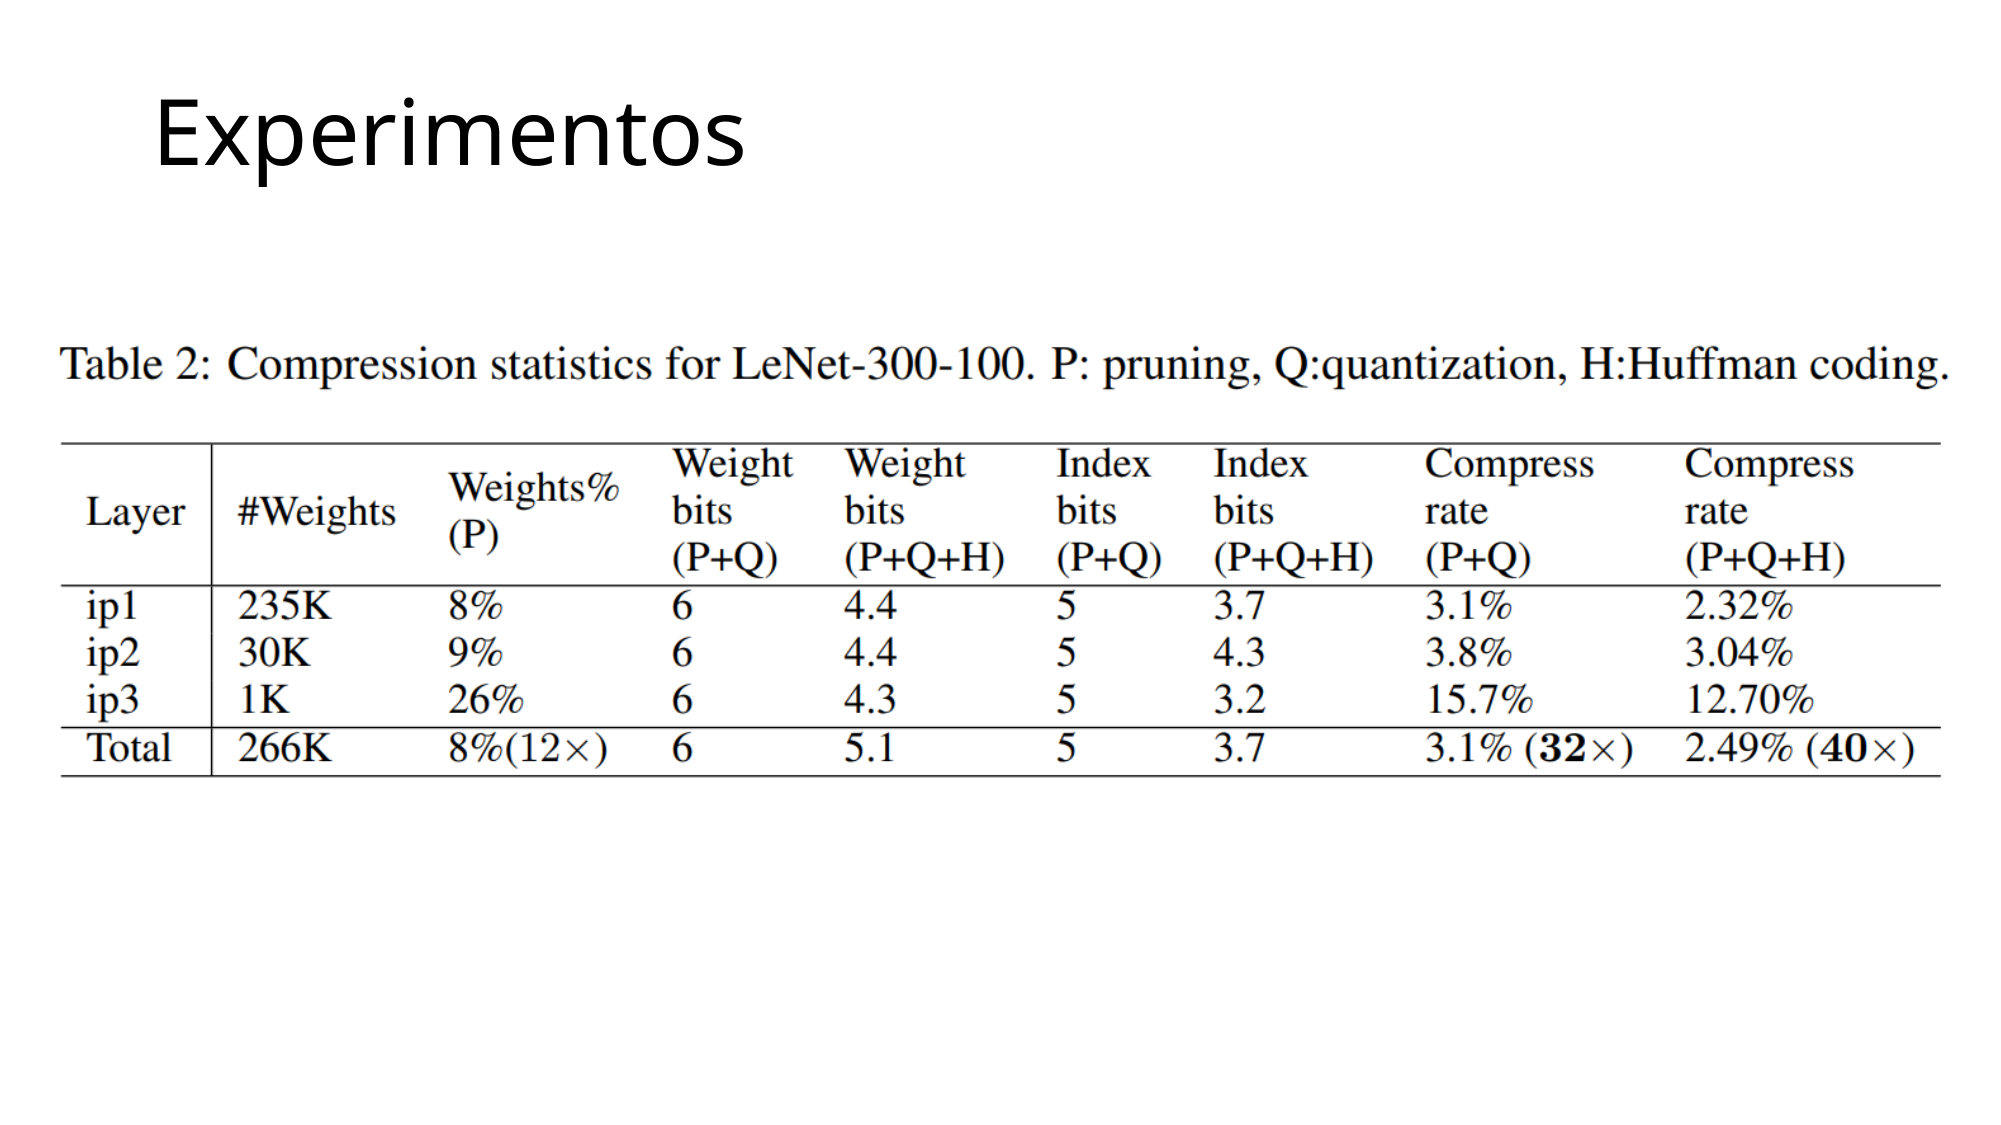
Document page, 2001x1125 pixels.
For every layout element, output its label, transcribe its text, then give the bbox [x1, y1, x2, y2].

title Experimentos [137, 27, 1975, 245]
picture [45, 332, 1955, 793]
